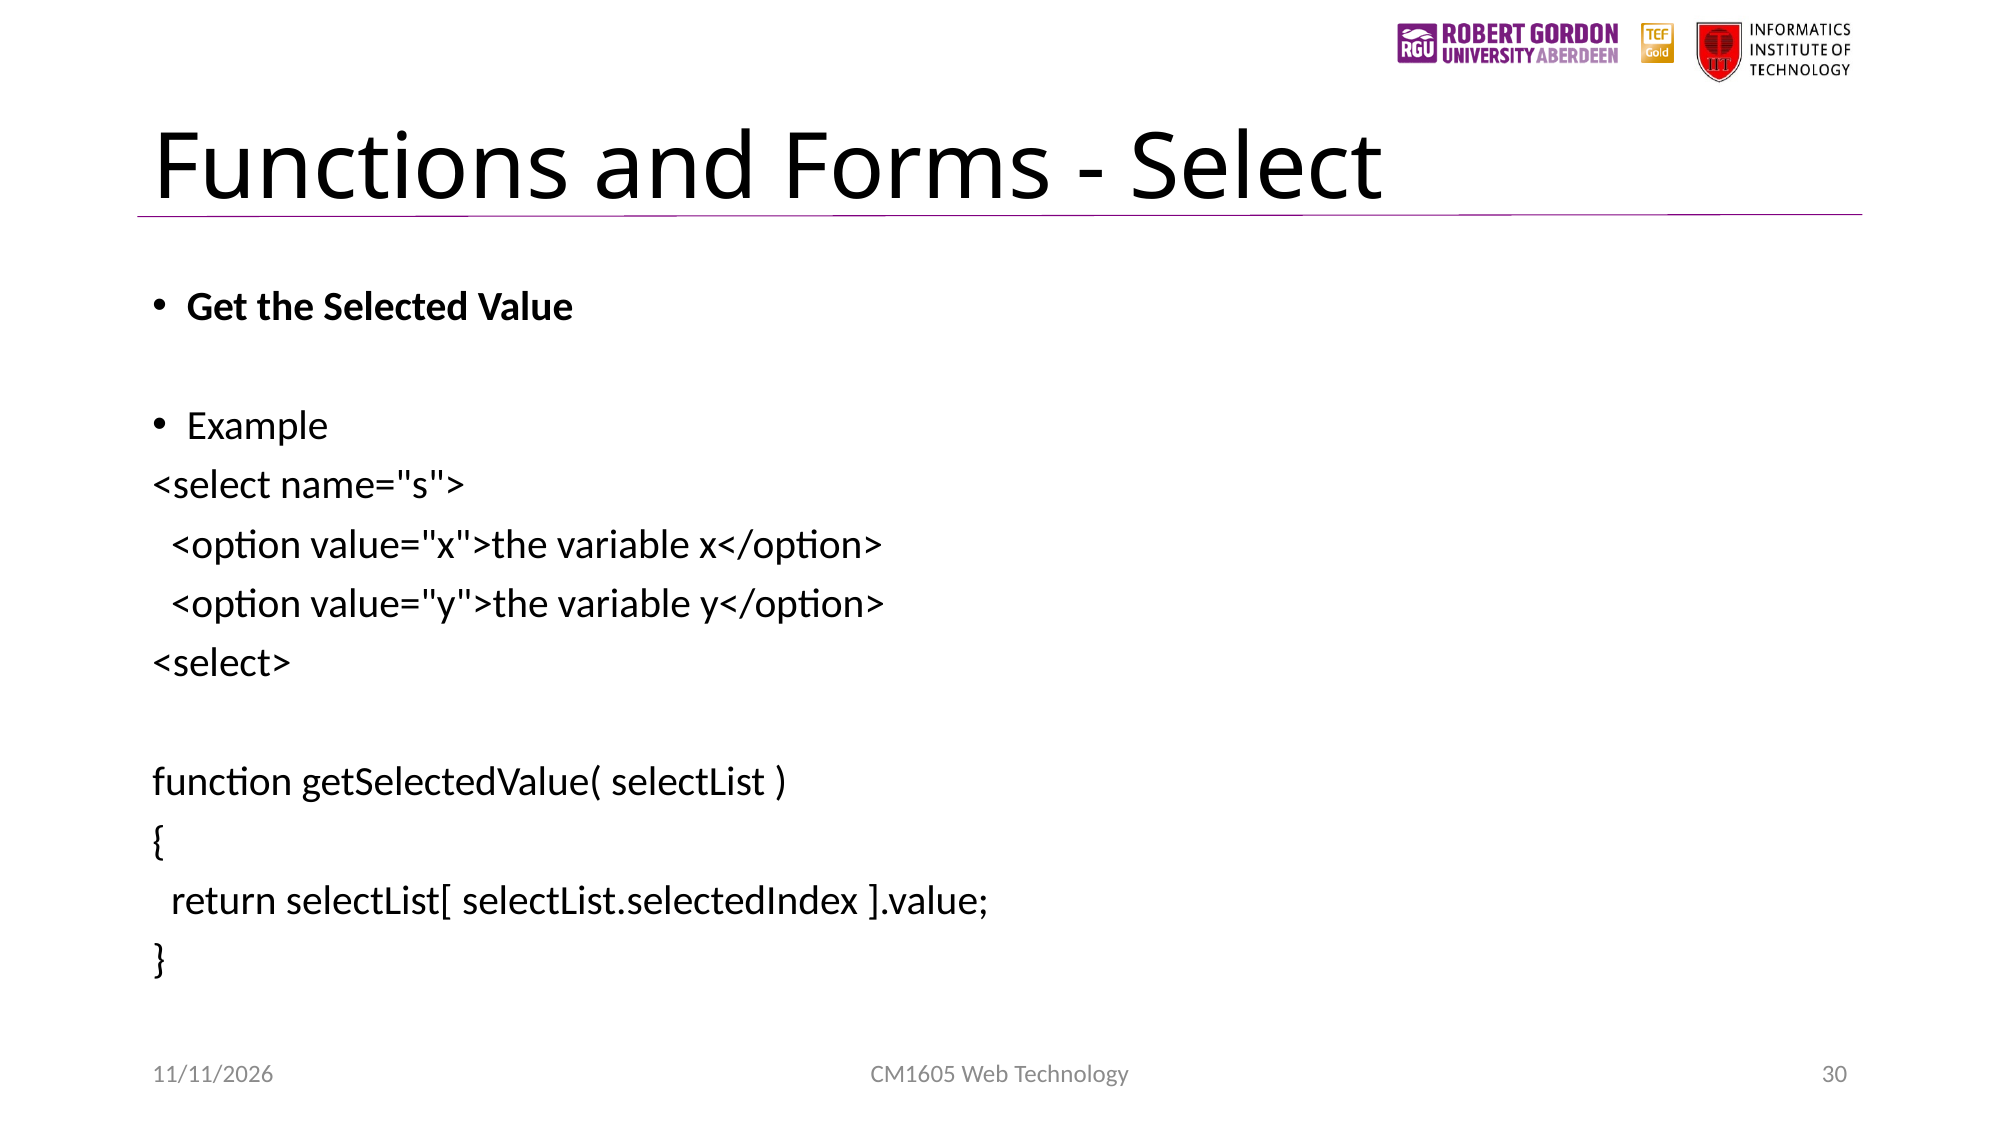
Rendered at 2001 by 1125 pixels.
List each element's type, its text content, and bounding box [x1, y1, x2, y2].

footer CM1605 Web Technology [662, 1042, 1338, 1103]
slide_number 30 [1412, 1042, 1863, 1103]
title Functions and Forms - Select [137, 59, 1863, 277]
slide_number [137, 1042, 588, 1103]
list Get the Selected Value Example <select name="s"> <option value="x">the variable x</option> <option value="y">the variable y</option> <select> function getSelectedValue( selectList ) { return selectList[ selectList.selectedIndex ].value; } [137, 277, 1863, 992]
picture [1388, 5, 1863, 59]
